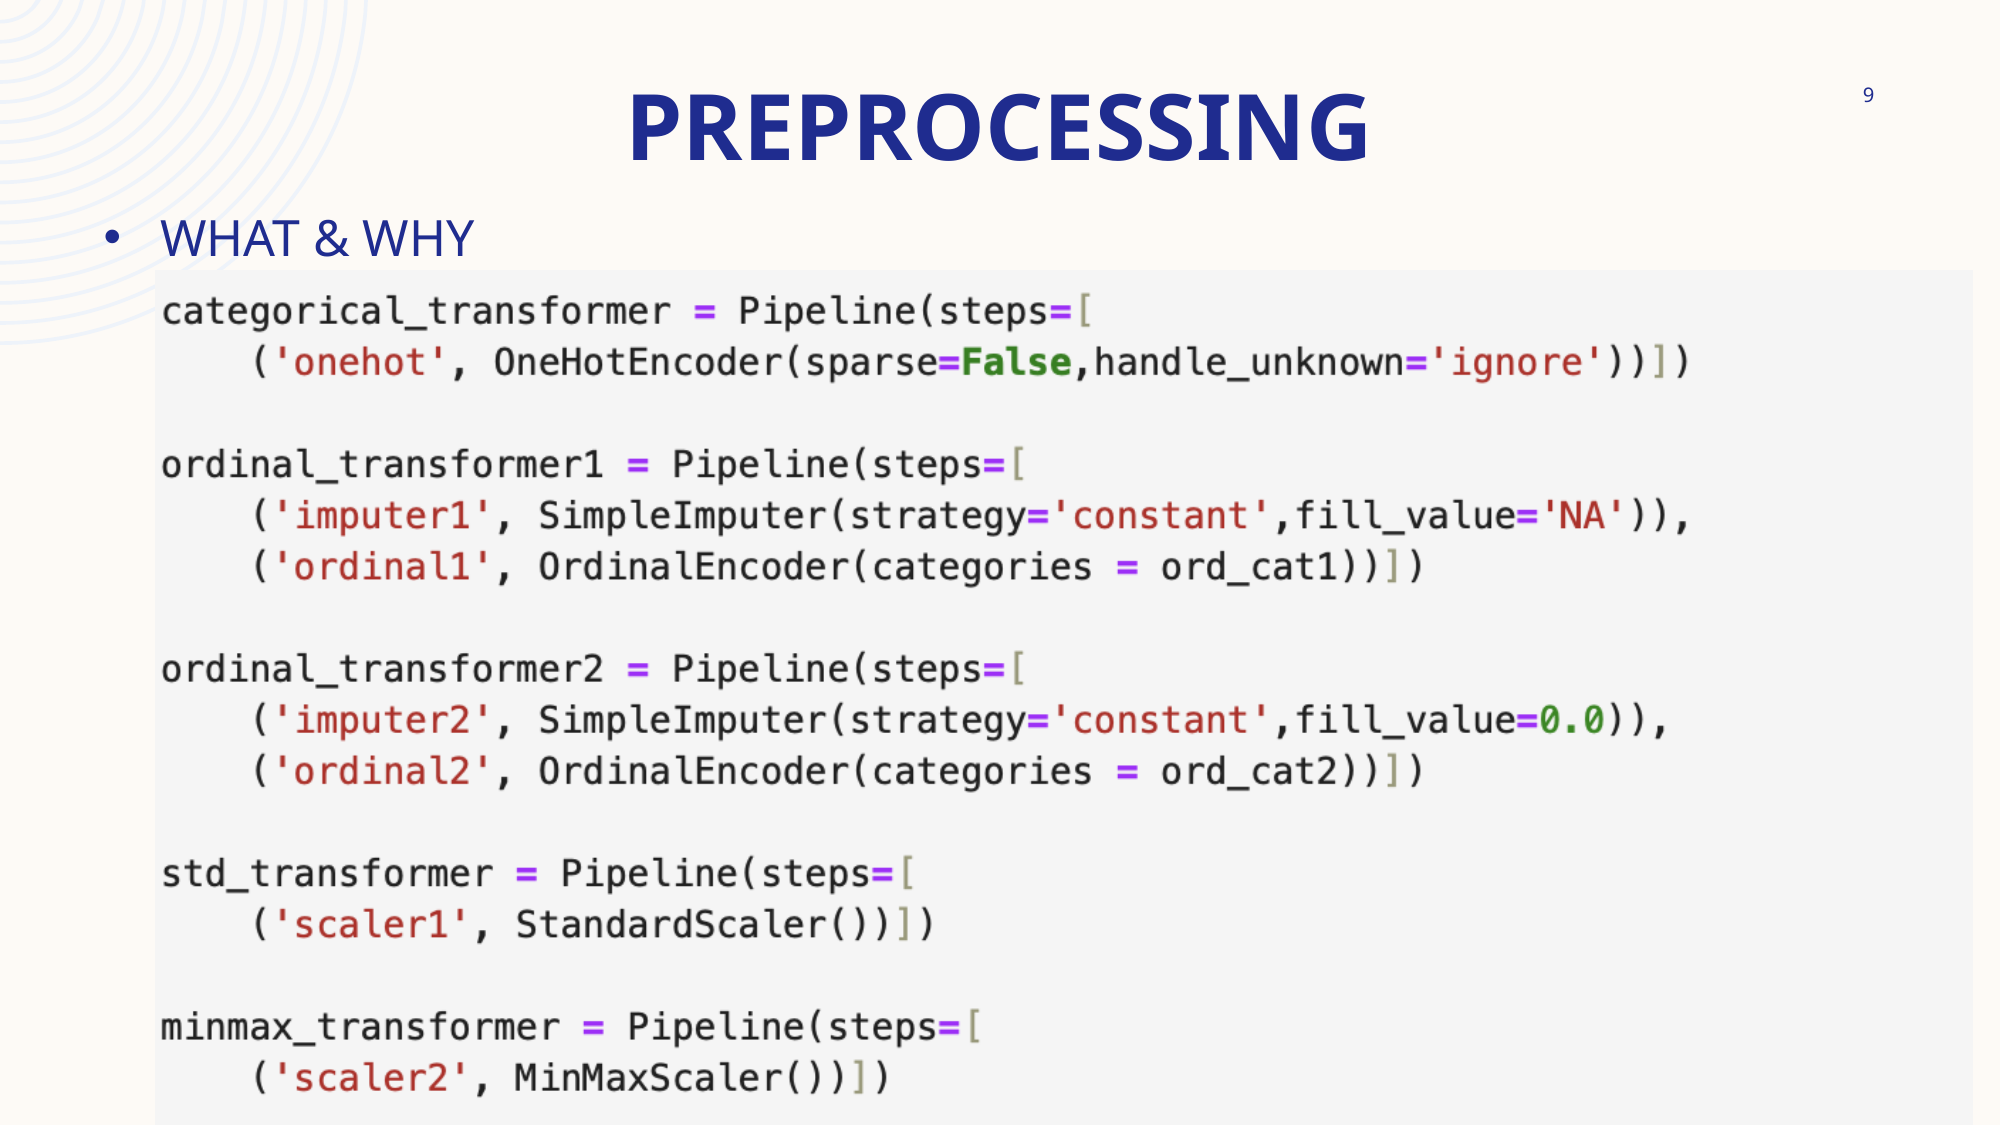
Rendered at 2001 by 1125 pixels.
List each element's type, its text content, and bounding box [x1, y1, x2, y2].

slide_number 9 [1712, 75, 1875, 116]
title PREPROCESSING [124, 0, 1875, 187]
picture [155, 270, 1973, 1125]
footer [124, 75, 650, 116]
list WHAT & WHY [88, 198, 1913, 927]
